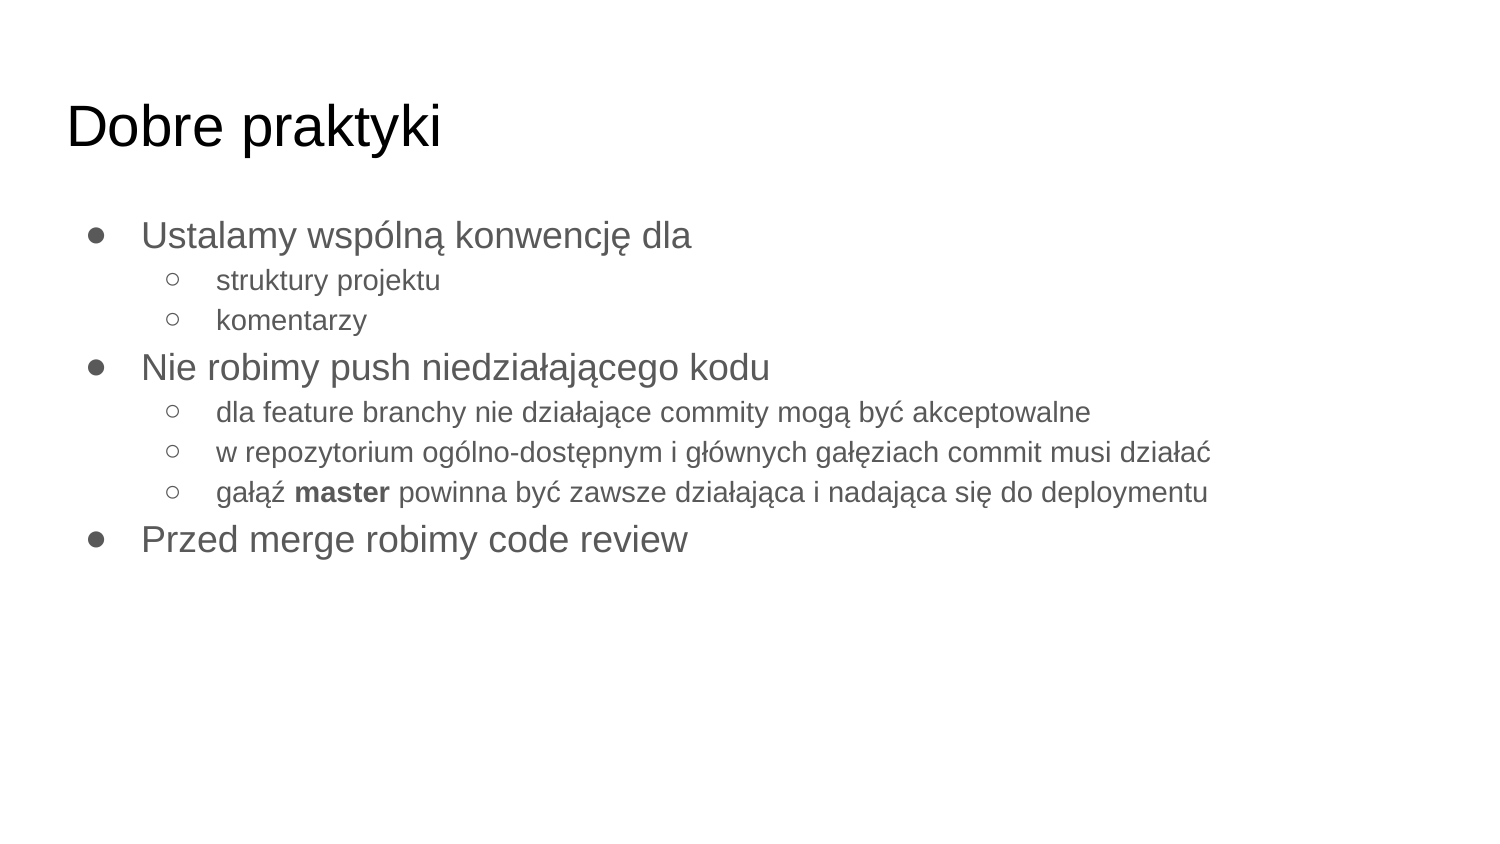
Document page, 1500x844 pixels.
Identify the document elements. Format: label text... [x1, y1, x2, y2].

list Ustalamy wspólną konwencję dla struktury projektu komentarzy Nie robimy push niedziałającego kodu dla feature branchy nie działające commity mogą być akceptowalne w repozytorium ogólno-dostępnym i głównych gałęziach commit musi działać gałąź master powinna być zawsze działająca i nadająca się do deploymentu Przed merge robimy code review [51, 189, 1449, 750]
title Dobre praktyki [51, 72, 1449, 167]
